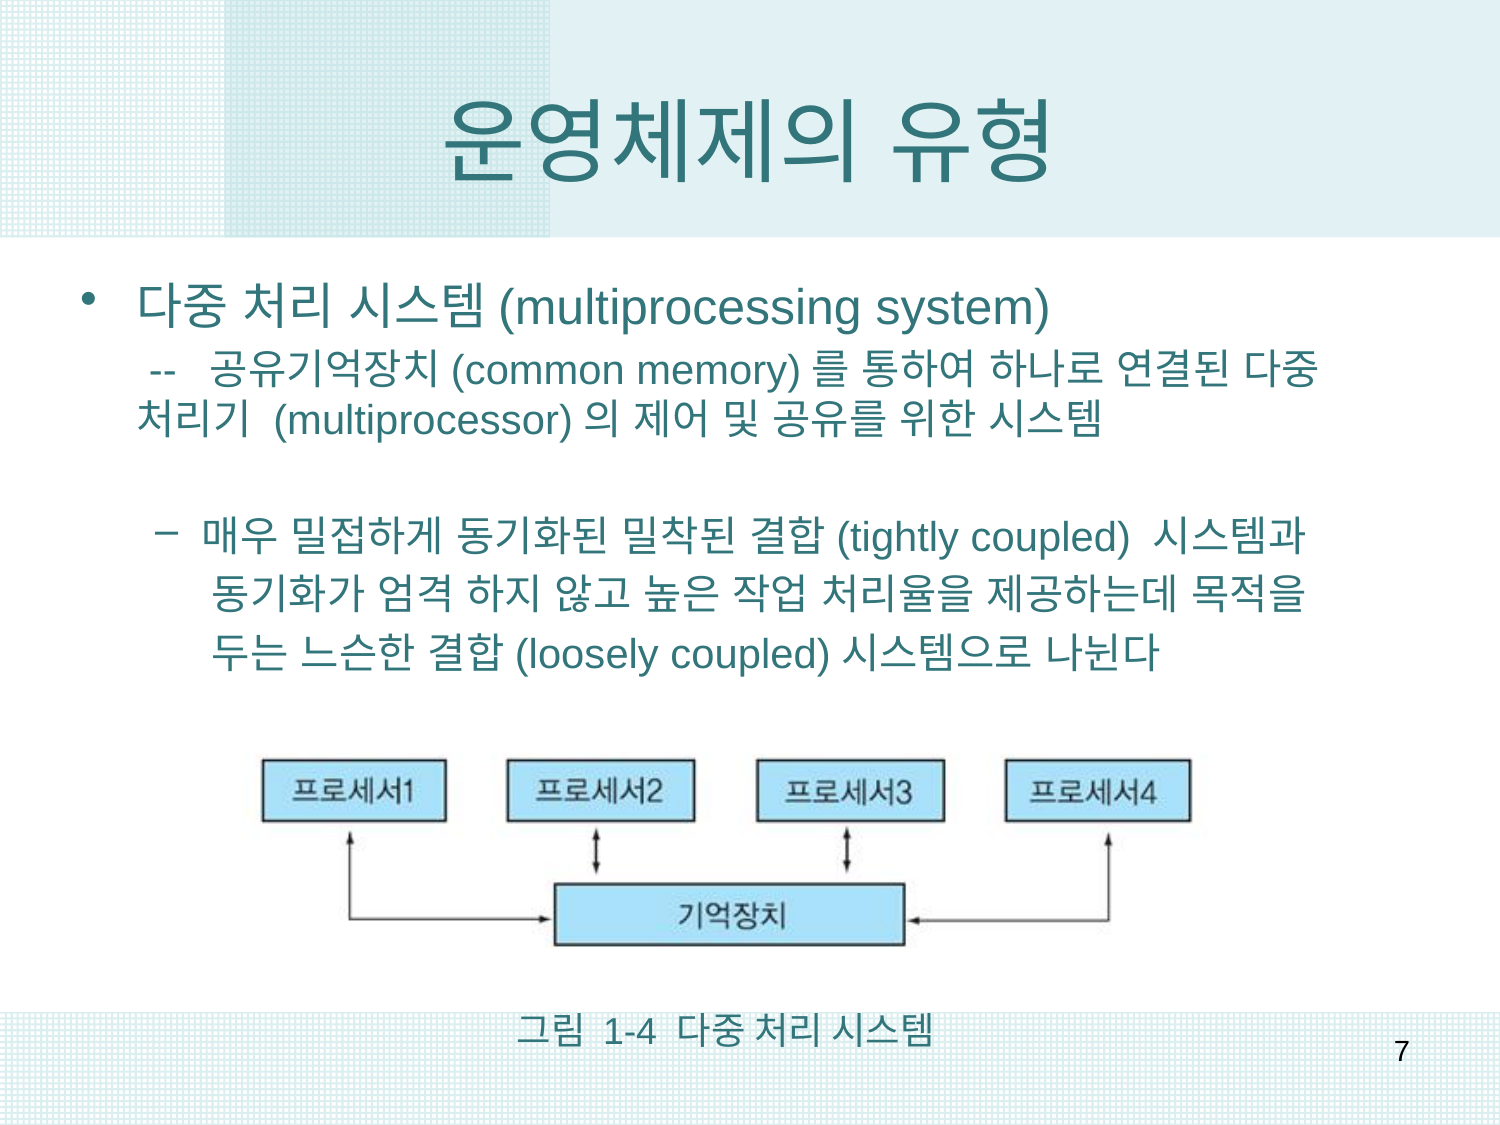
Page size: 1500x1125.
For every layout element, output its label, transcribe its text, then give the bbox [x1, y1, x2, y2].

slide_number 7 [1074, 1024, 1426, 1103]
list 다중 처리 시스템(multiprocessing system) -- 공유기억장치(common memory)를 통하여 하나로 연결된 다중 처리기 (multi­processor)의 제어 및 공유를 위한 시스템 매우 밀접하게 동기화된 밀착된 결합(tightly coupled) 시스템과 동기화가 엄격 하지 않고 높은 작업 처리율을 제공하는데 목적을 두는 느슨한 결합(loosely coupled)시스템으로 나뉜다 [64, 266, 1412, 1000]
picture [241, 727, 1221, 965]
title 운영체제의 유형 [74, 44, 1426, 233]
text_box 그림 1-4 다중 처리 시스템 [501, 999, 967, 1060]
